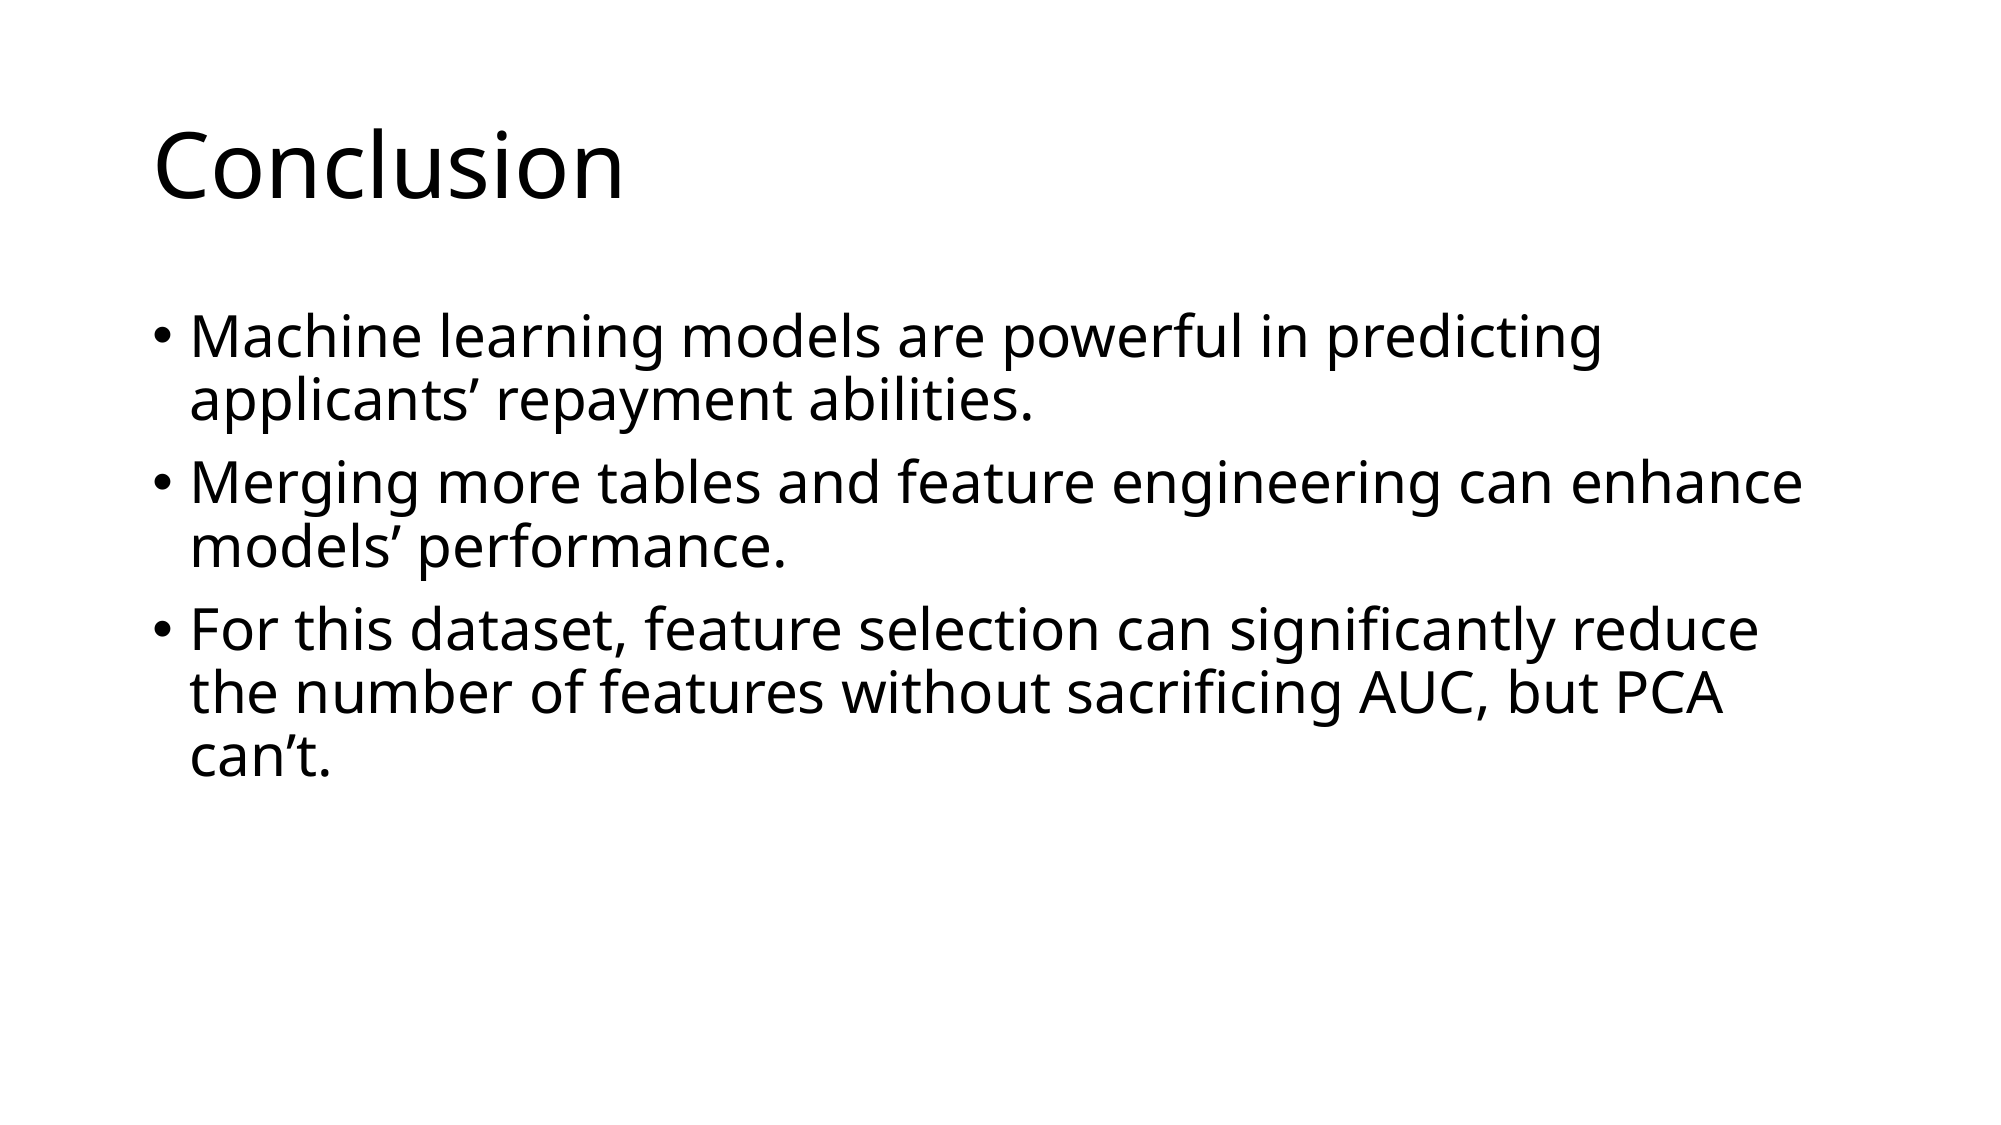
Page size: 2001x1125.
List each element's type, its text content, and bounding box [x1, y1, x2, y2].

list Machine learning models are powerful in predicting applicants’ repayment abilities. Merging more tables and feature engineering can enhance models’ performance. For this dataset, feature selection can significantly reduce the number of features without sacrificing AUC, but PCA can’t. [137, 299, 1863, 1014]
title Conclusion [137, 59, 1863, 278]
